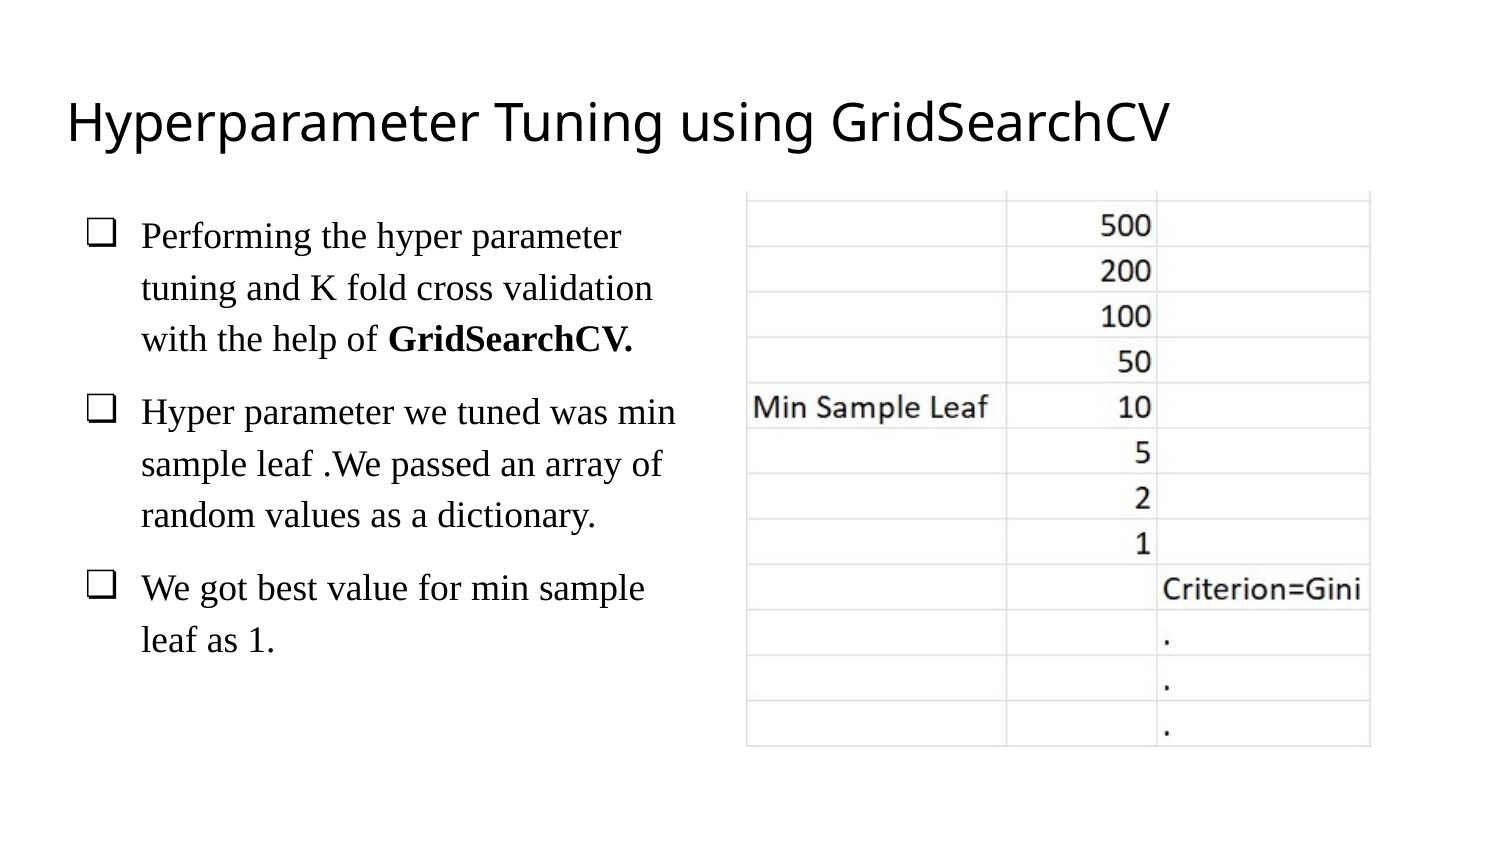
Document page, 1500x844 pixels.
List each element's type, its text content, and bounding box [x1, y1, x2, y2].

picture [746, 191, 1371, 747]
list Performing the hyper parameter tuning and K fold cross validation with the help of GridSearchCV. Hyper parameter we tuned was min sample leaf .We passed an array of random values as a dictionary. We got best value for min sample leaf as 1. [51, 189, 722, 750]
title Hyperparameter Tuning using GridSearchCV [51, 72, 1449, 167]
